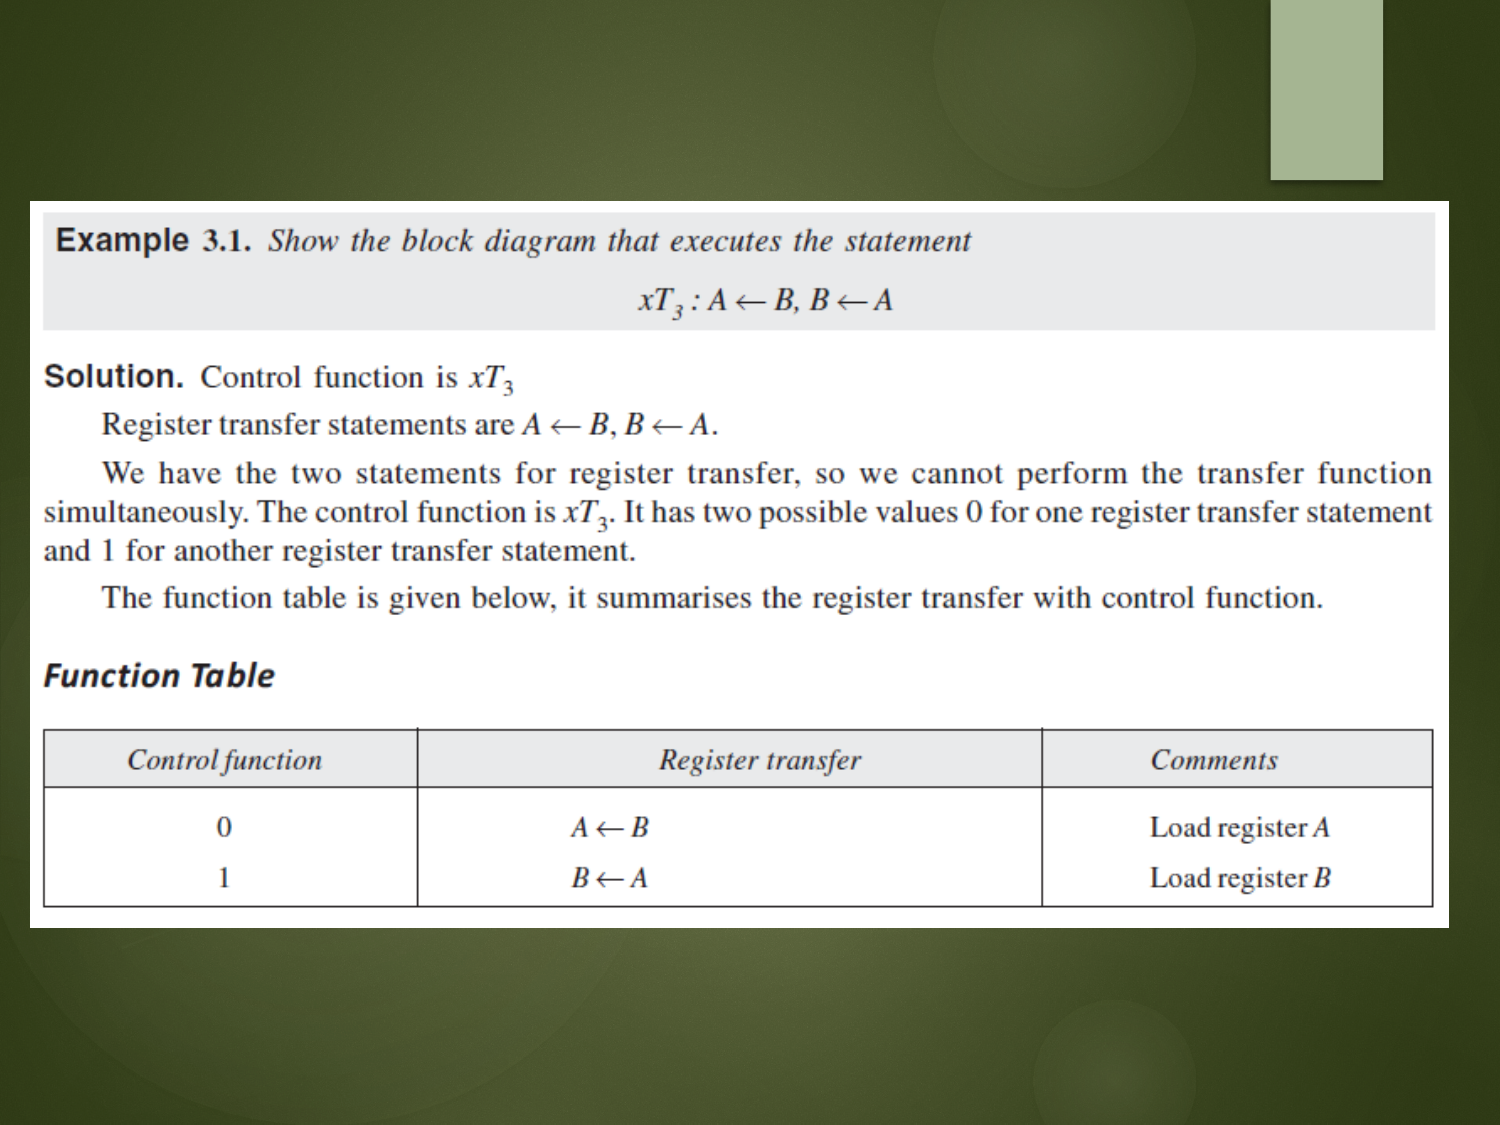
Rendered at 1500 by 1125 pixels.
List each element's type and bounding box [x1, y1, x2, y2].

picture [30, 201, 1449, 929]
